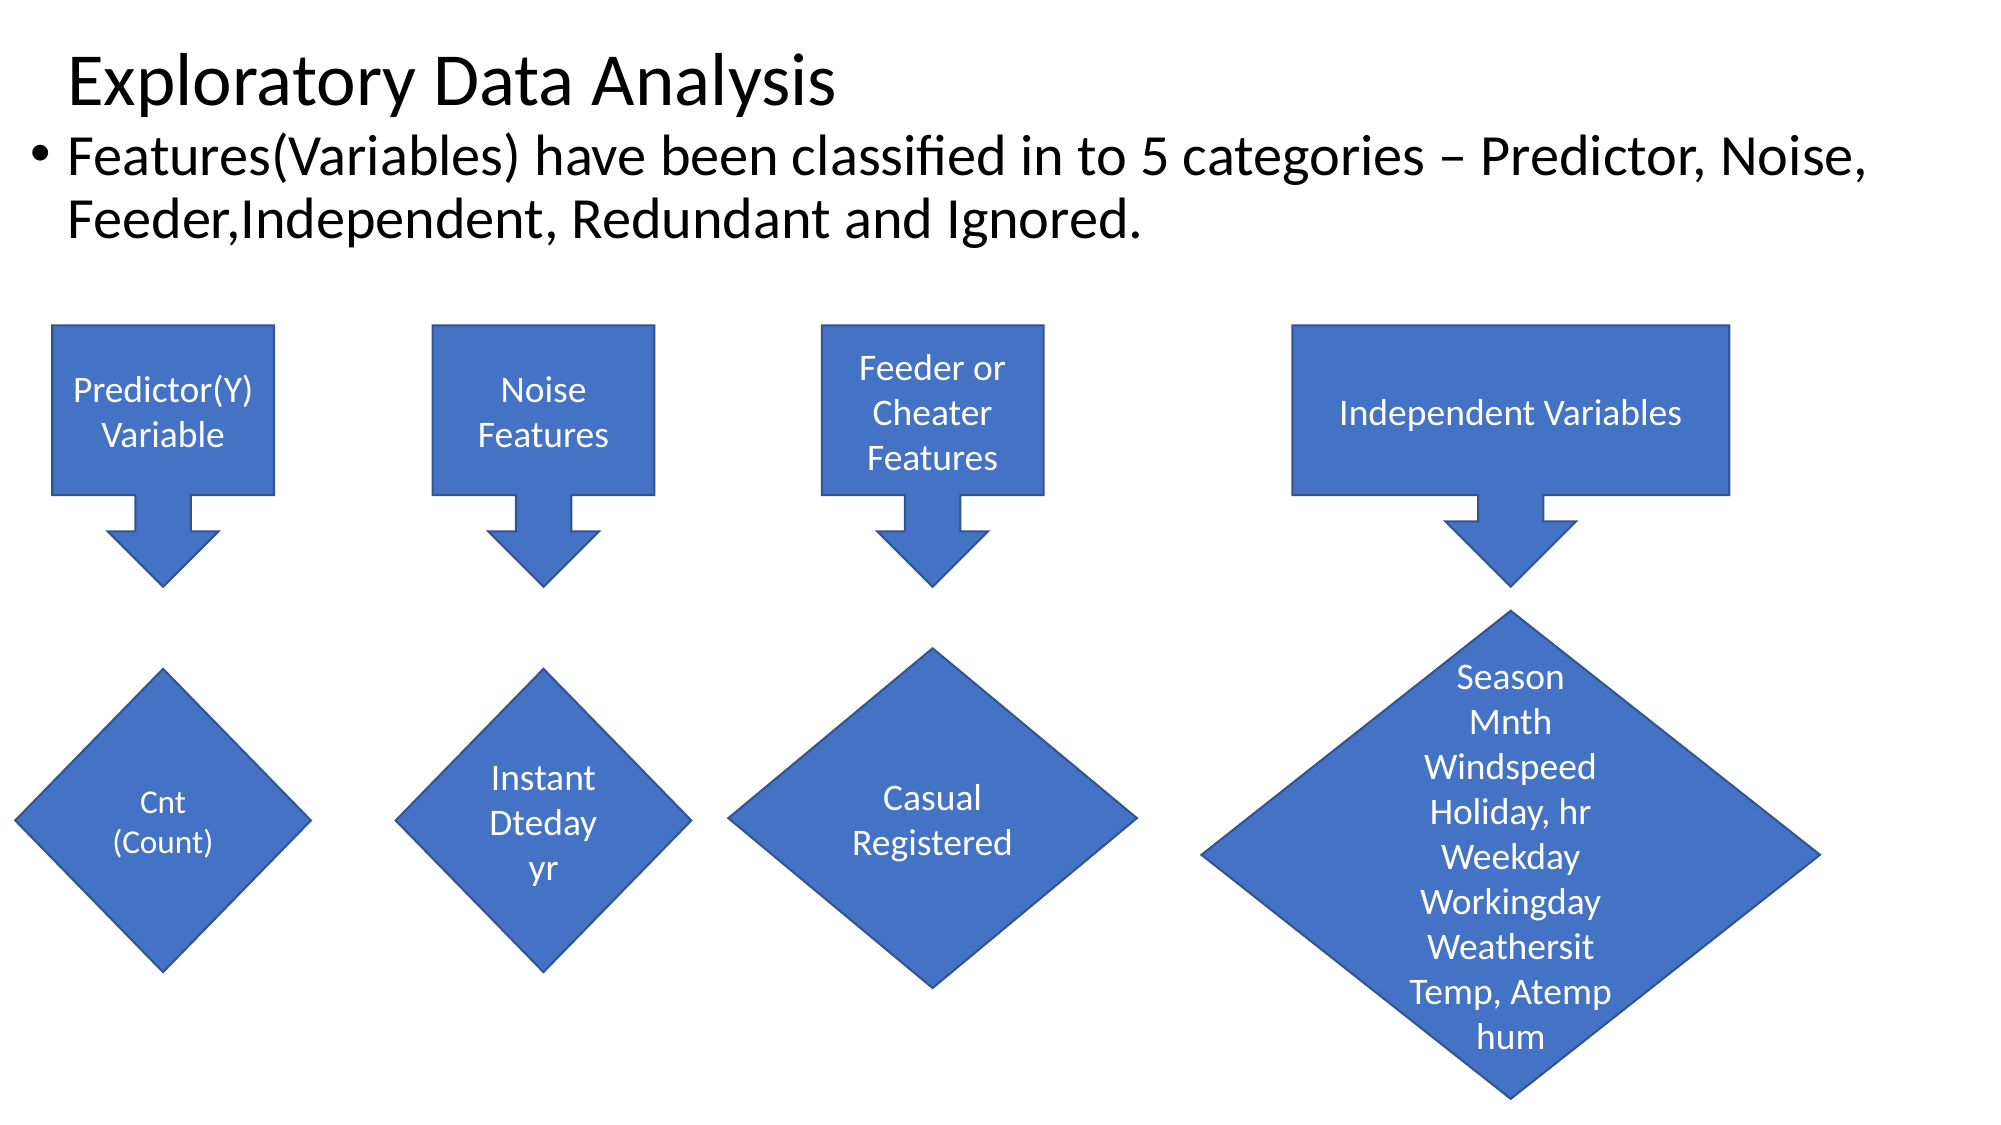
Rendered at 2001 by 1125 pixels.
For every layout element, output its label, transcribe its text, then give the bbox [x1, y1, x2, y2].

text_box Casual Registered [726, 646, 1139, 990]
text_box Feeder or Cheater Features [820, 324, 1045, 589]
title Exploratory Data Analysis [52, 26, 1863, 117]
text_box Independent Variables [1291, 324, 1731, 589]
text_box Instant Dteday yr [394, 667, 693, 974]
text_box Predictor(Y) Variable [51, 324, 276, 589]
text_box Season Mnth Windspeed Holiday, hr Weekday Workingday Weathersit Temp, Atemp hum [1199, 609, 1822, 1101]
text_box Noise Features [431, 324, 656, 589]
text_box Cnt (Count) [13, 667, 313, 974]
list Features(Variables) have been classified in to 5 categories – Predictor, Noise, Feeder,Independent, Redundant and Ignored. [15, 117, 1985, 1125]
